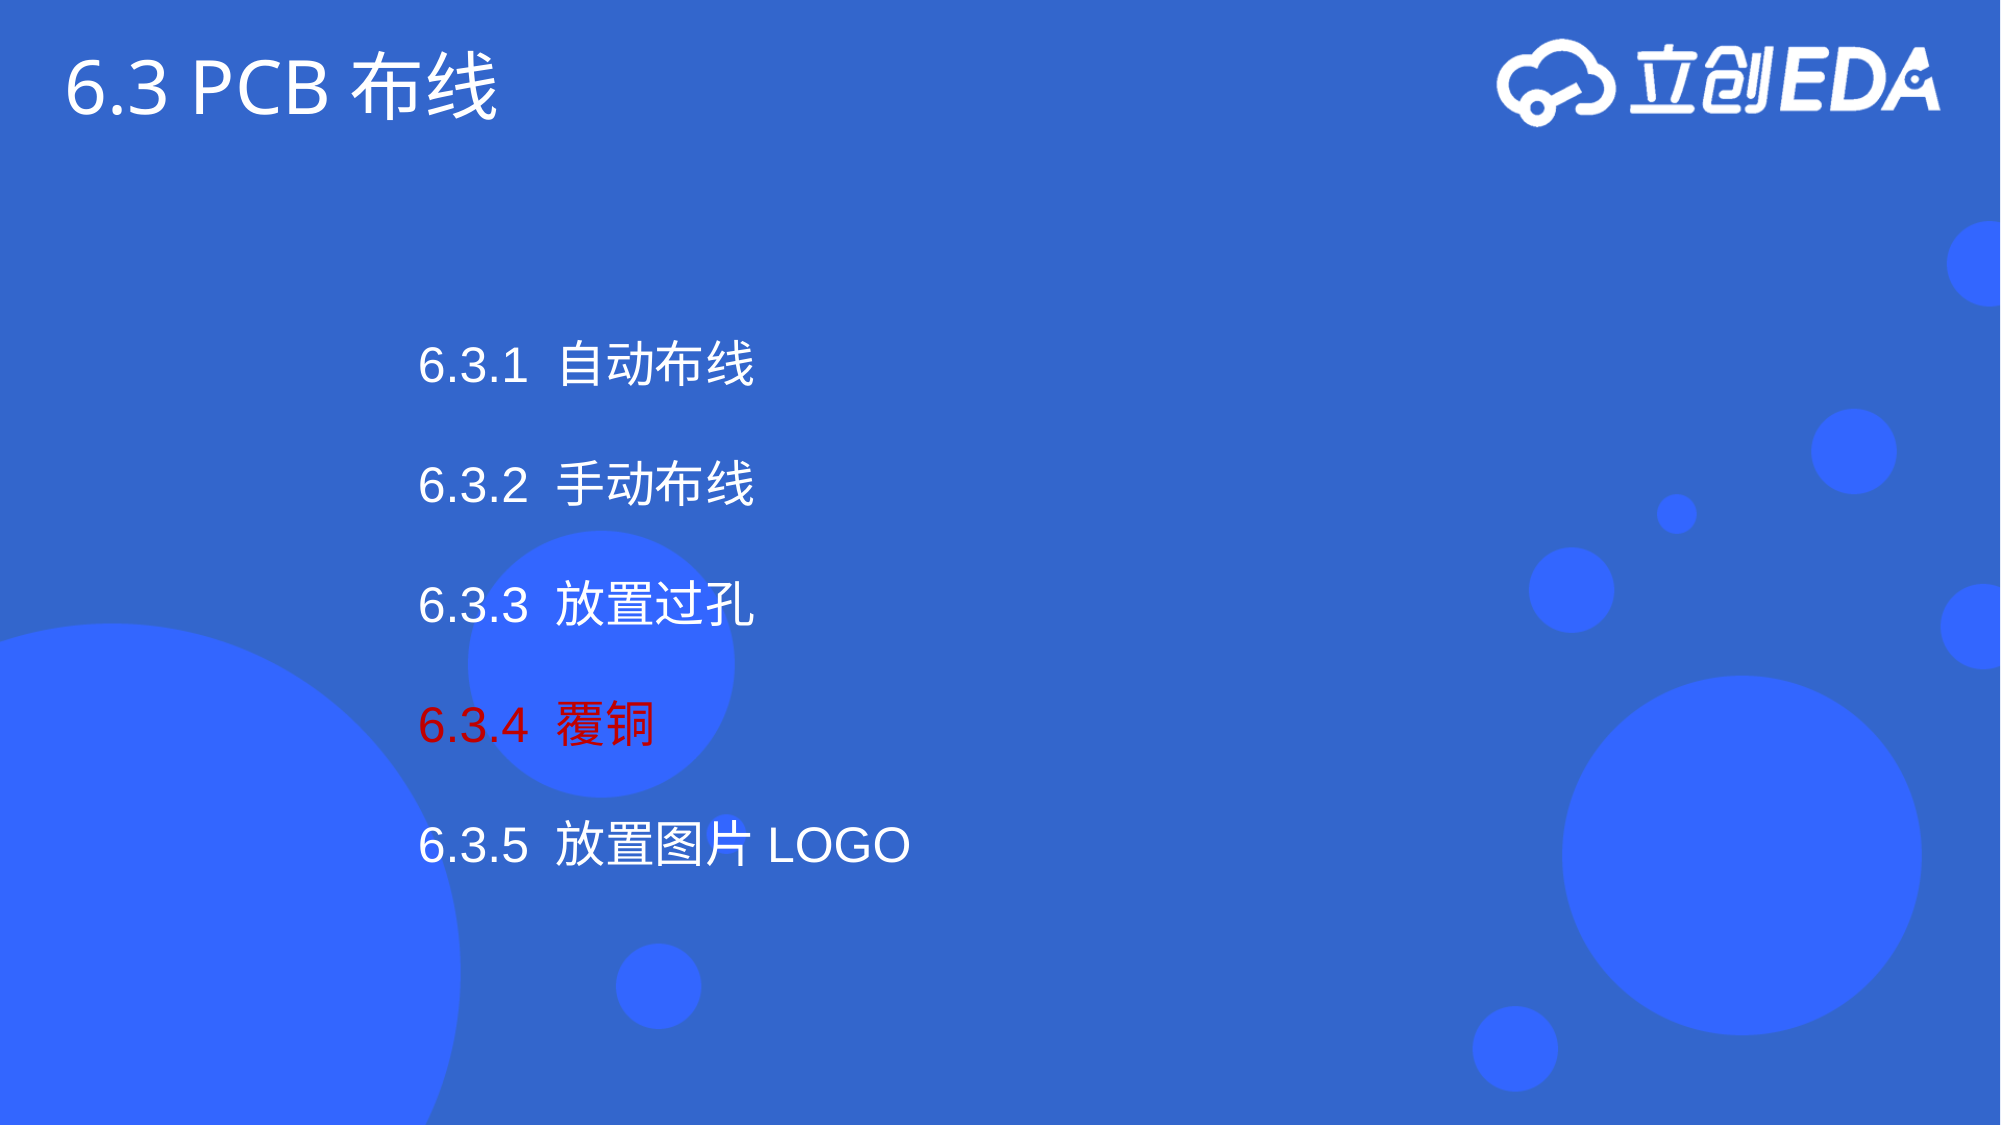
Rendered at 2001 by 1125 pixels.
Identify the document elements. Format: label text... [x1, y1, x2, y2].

text_box 6.3 PCB布线 [49, 31, 515, 137]
picture [0, 0, 2001, 1125]
text_box 6.3.1 自动布线 6.3.2 手动布线 6.3.3 放置过孔 6.3.4 覆铜 6.3.5 放置图片LOGO [403, 325, 1437, 880]
